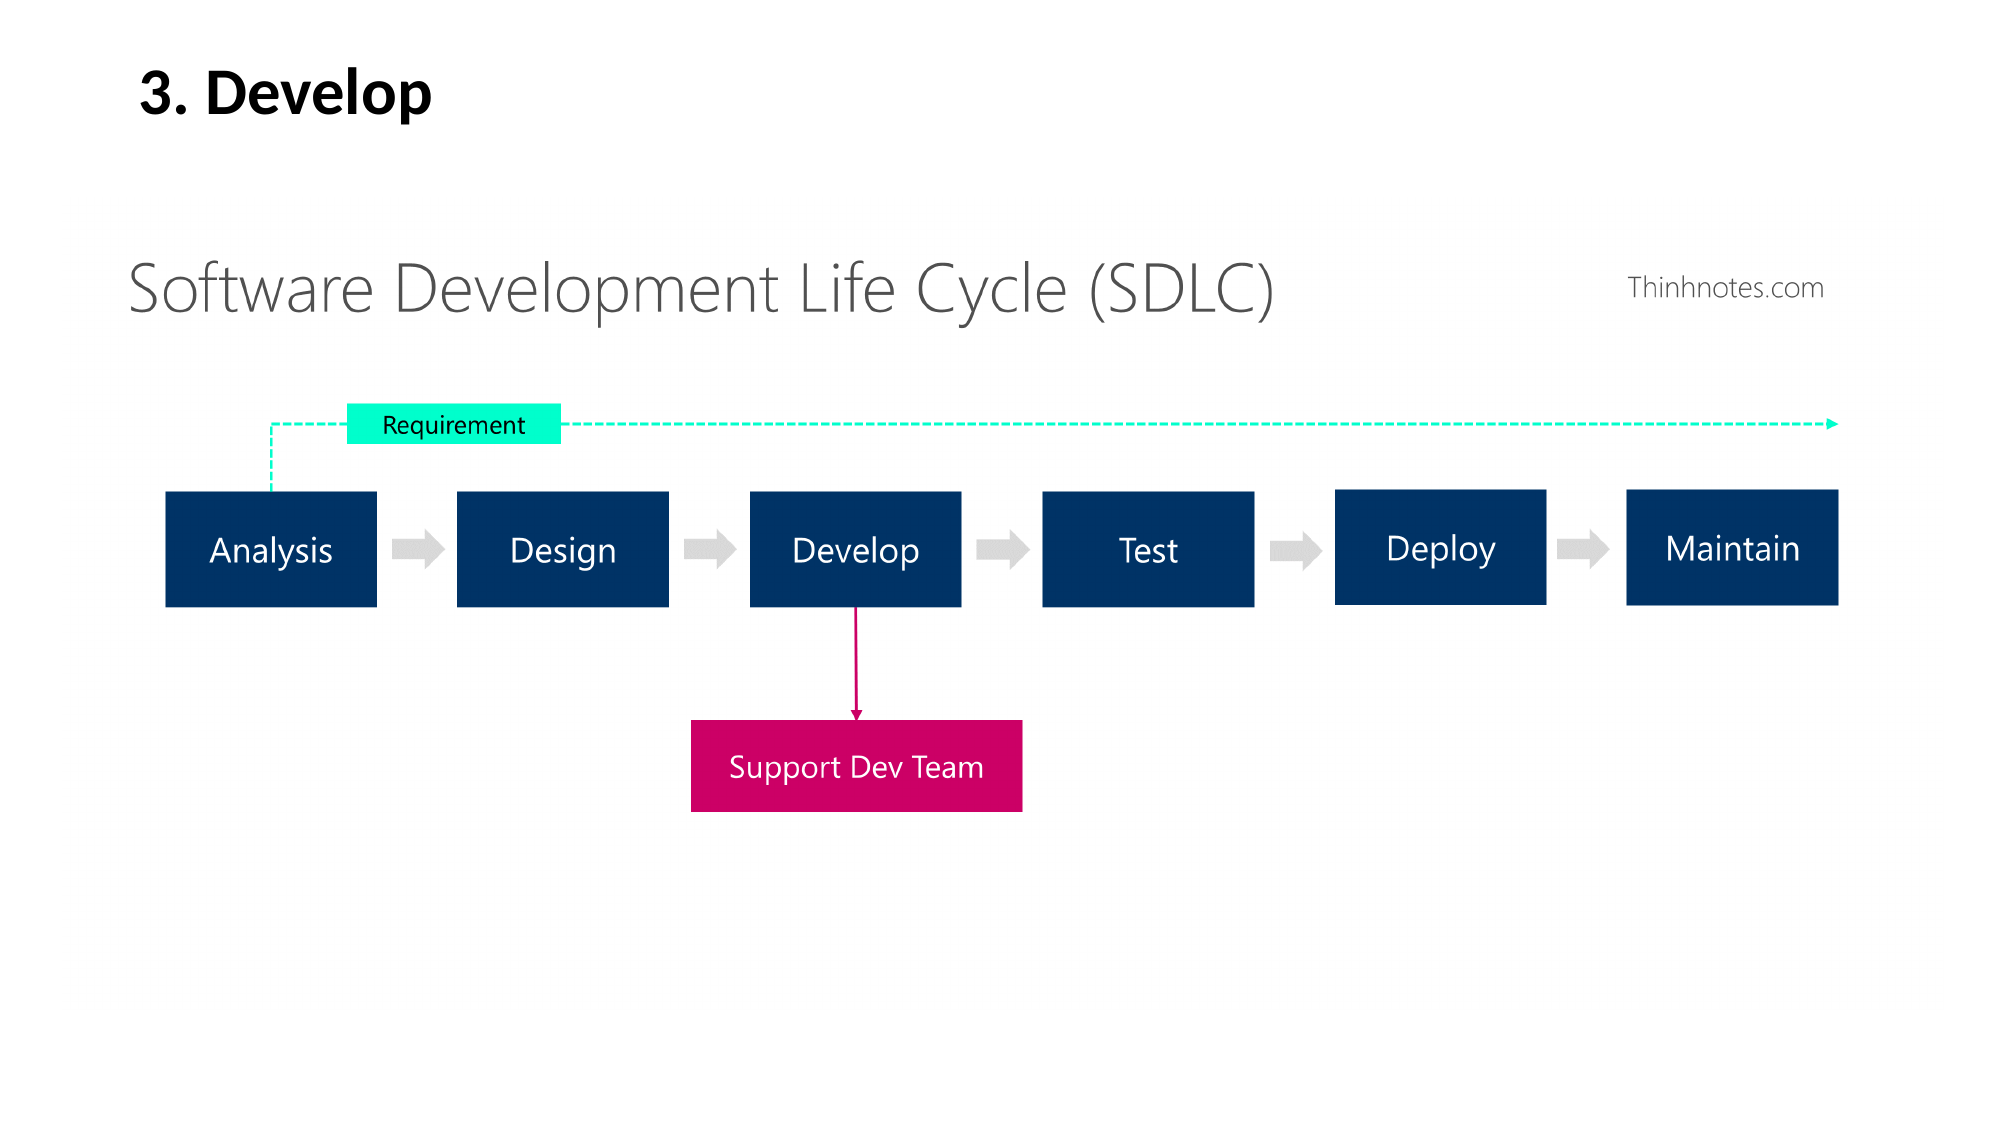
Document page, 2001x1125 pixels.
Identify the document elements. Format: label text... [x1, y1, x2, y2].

text_box 3. Develop [123, 40, 1638, 136]
picture [62, 197, 1944, 1010]
